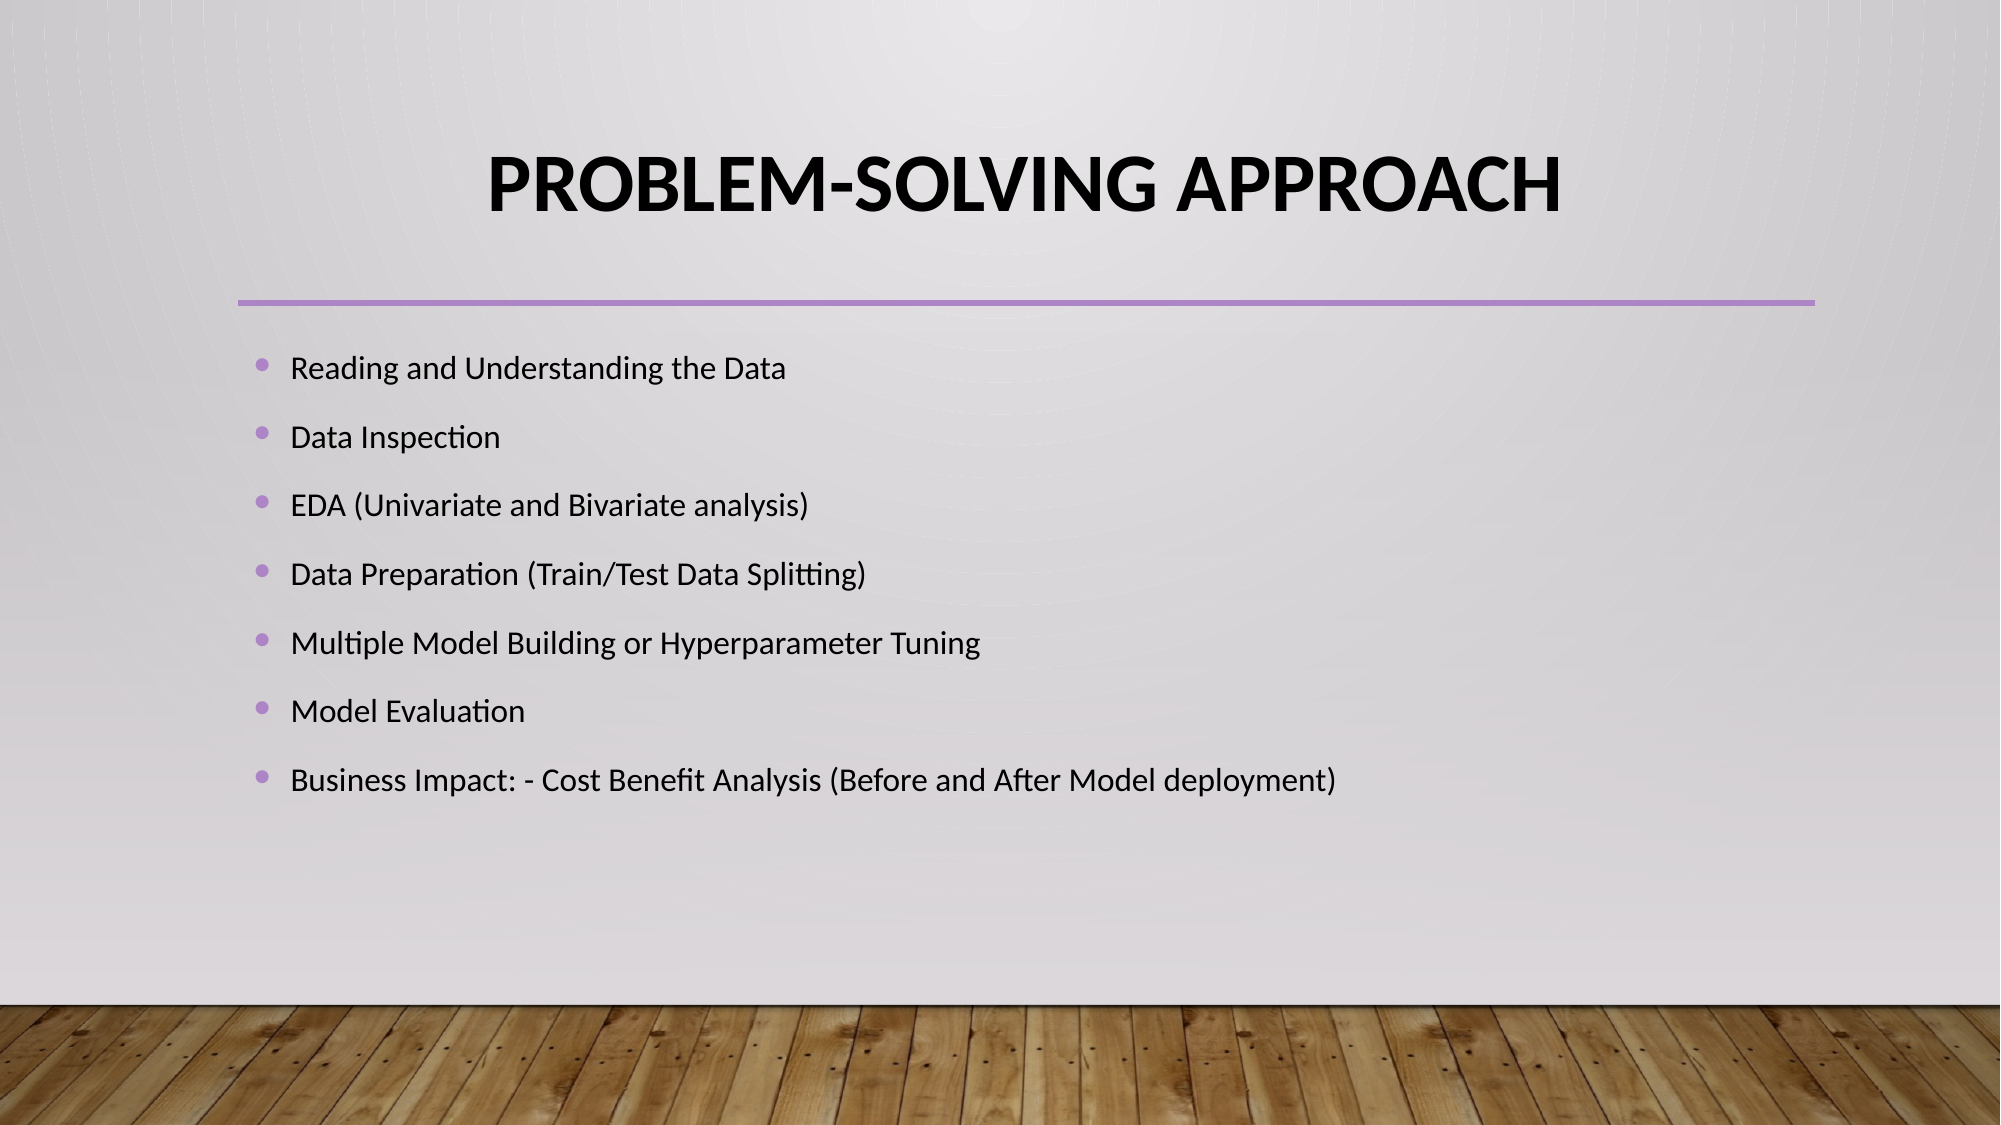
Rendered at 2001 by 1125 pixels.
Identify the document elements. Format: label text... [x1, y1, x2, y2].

list Reading and Understanding the Data ﻿﻿ Data Inspection EDA (Univariate and Bivariate analysis) ﻿﻿﻿Data Preparation (Train/Test Data Splitting) ﻿﻿﻿ Multiple Model Building or Hyperparameter Tuning ﻿﻿﻿ Model Evaluation ﻿﻿﻿ Business Impact: - Cost Benefit Analysis (Before and After Model deployment) [238, 330, 1814, 897]
title Problem-Solving Approach [238, 131, 1814, 305]
picture [0, 1005, 2000, 1125]
